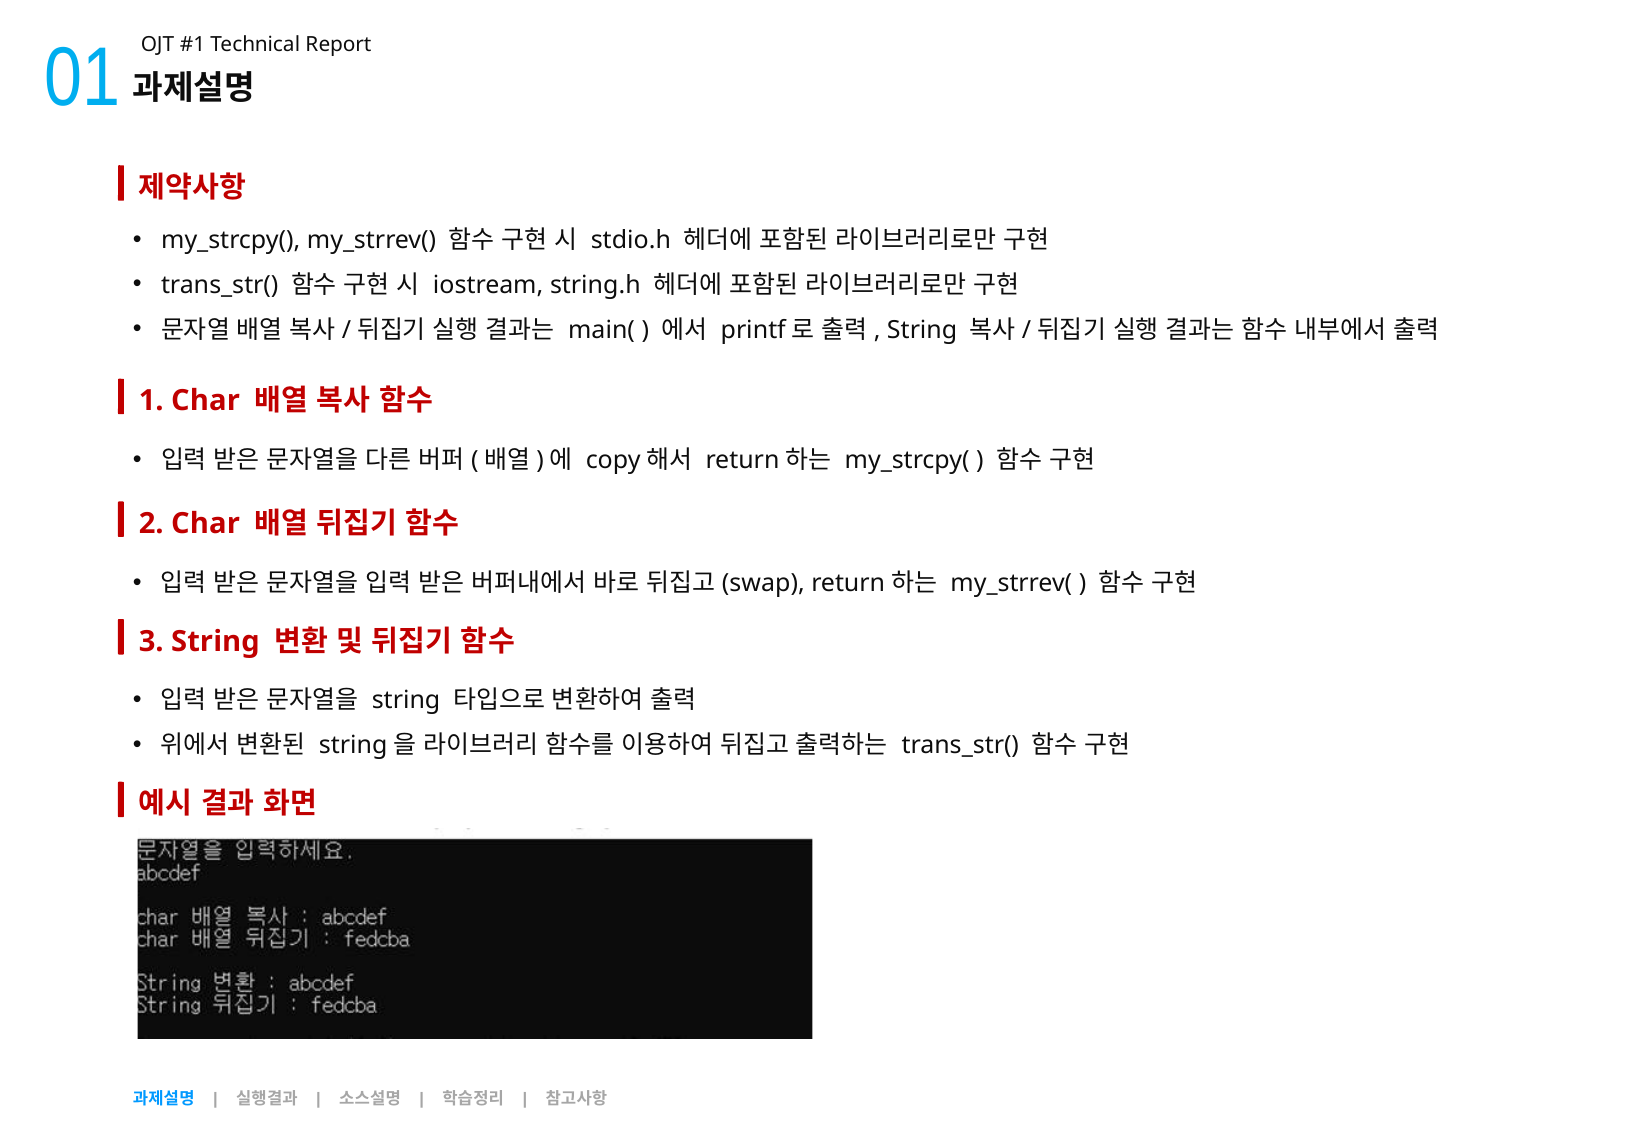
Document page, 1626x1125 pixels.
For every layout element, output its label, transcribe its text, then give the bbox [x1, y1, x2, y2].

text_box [29, 11, 1005, 134]
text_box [117, 501, 597, 546]
text_box 입력 받은 문자열을 입력 받은 버퍼내에서 바로 뒤집고(swap), return하는 my_strrev( ) 함수 구현 [118, 548, 1507, 603]
text_box 과제설명 | 실행결과 | 소스설명 | 학습정리 | 참고사항 [118, 1080, 1625, 1116]
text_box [117, 165, 597, 210]
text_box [117, 781, 597, 827]
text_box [117, 618, 597, 664]
text_box 입력 받은 문자열을 다른 버퍼(배열)에 copy해서 return하는 my_strcpy( ) 함수 구현 [118, 426, 1507, 480]
picture [137, 828, 813, 1039]
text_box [117, 378, 597, 424]
text_box my_strcpy(), my_strrev() 함수 구현 시 stdio.h 헤더에 포함된 라이브러리로만 구현 trans_str() 함수 구현 시 iostream, string.h 헤더에 포함된 라이브러리로만 구현 문자열 배열 복사/뒤집기 실행 결과는 main( ) 에서 printf로 출력, String 복사/뒤집기 실행 결과는 함수 내부에서 출력 [118, 205, 1507, 350]
text_box 입력 받은 문자열을 string 타입으로 변환하여 출력 위에서 변환된 string을 라이브러리 함수를 이용하여 뒤집고 출력하는 trans_str() 함수 구현 [118, 665, 1507, 765]
